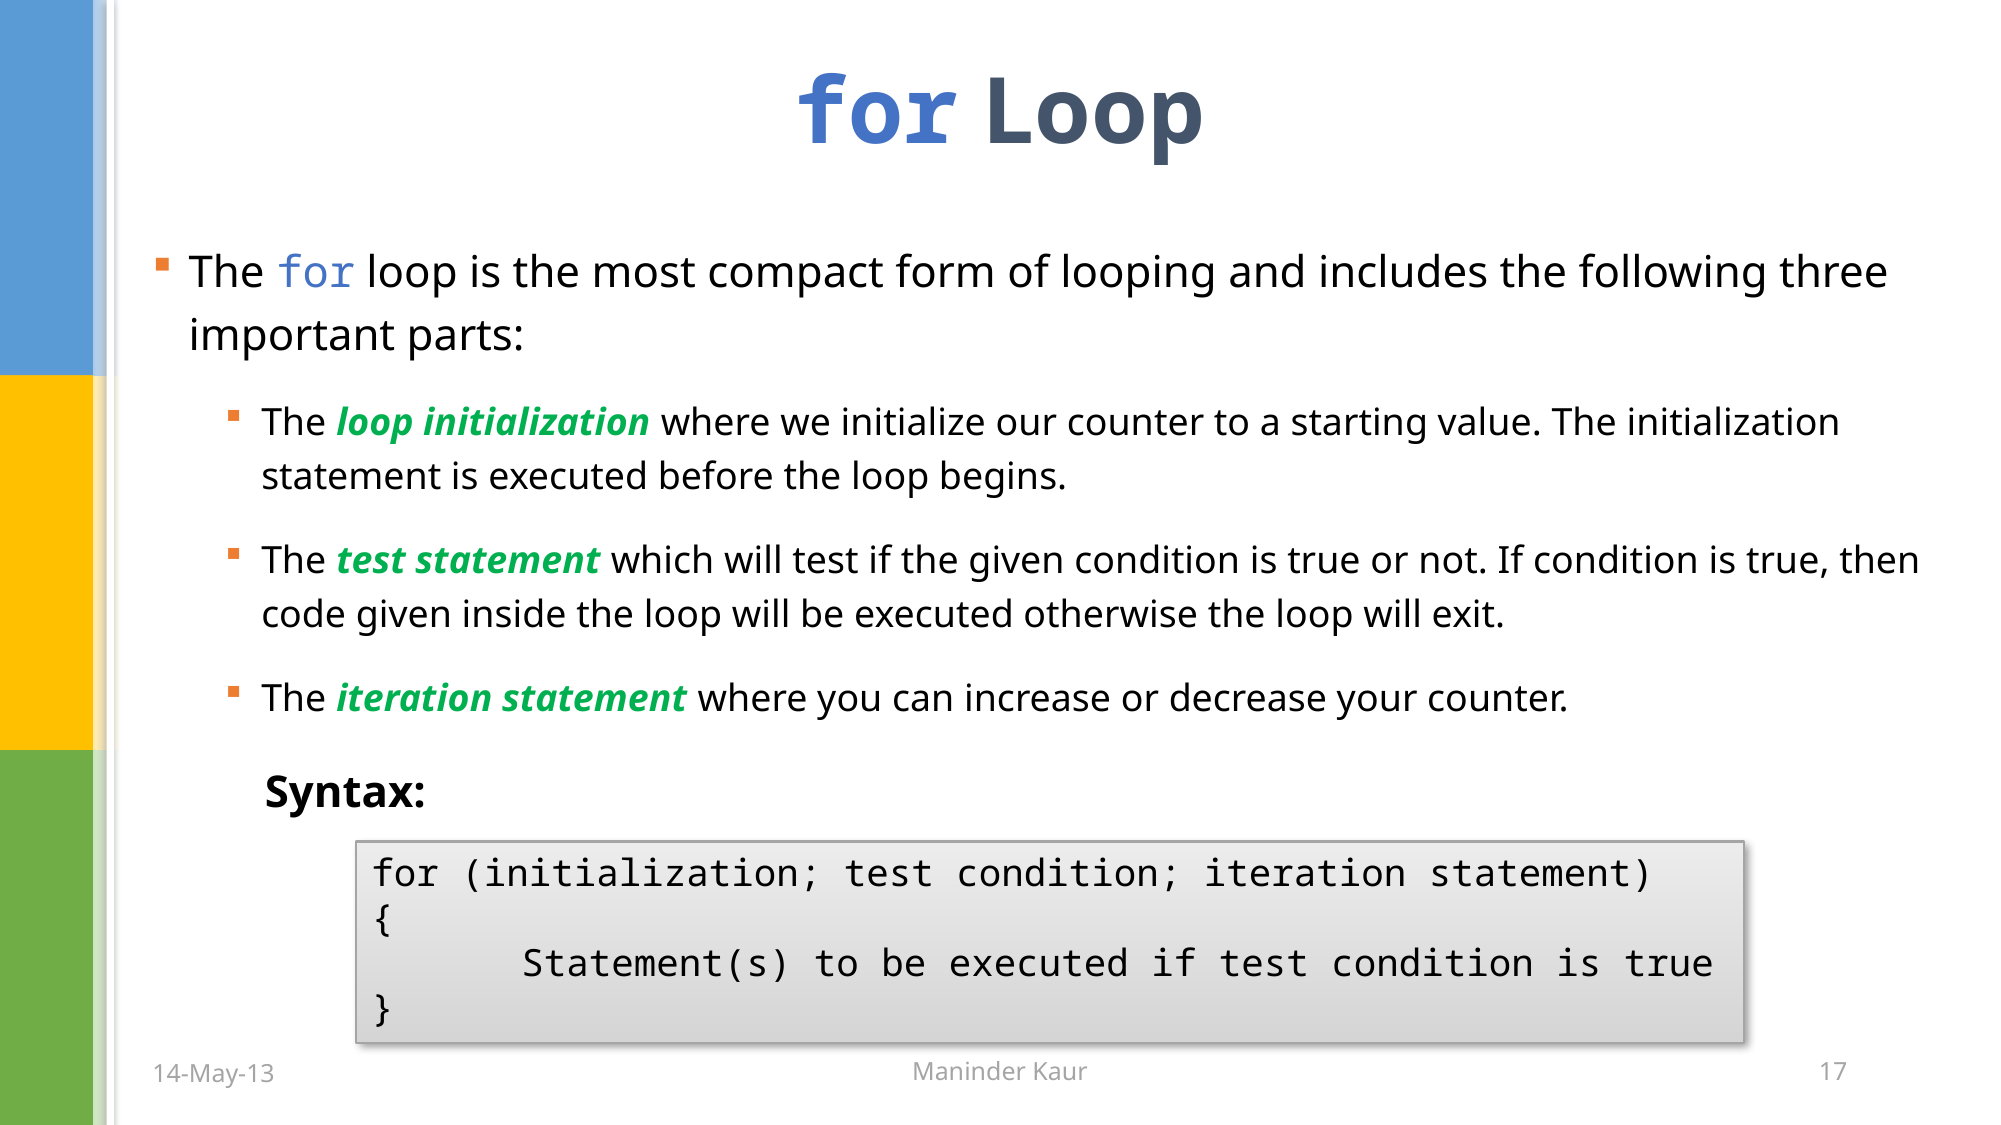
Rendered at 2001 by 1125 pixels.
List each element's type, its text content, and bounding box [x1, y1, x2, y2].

slide_number 14-May-13 [137, 1042, 675, 1103]
title for Loop [137, 25, 1863, 190]
footer Maninder Kaur [762, 1053, 1238, 1103]
slide_number 17 [1325, 1042, 1863, 1103]
list The for loop is the most compact form of looping and includes the following three important parts: The loop initialization where we initialize our counter to a starting value. The initialization statement is executed before the loop begins. The test statement which will test if the given condition is true or not. If condition is true, then code given inside the loop will be executed otherwise the loop will exit. The iteration statement where you can increase or decrease your counter. Syntax: [137, 226, 1953, 825]
text_box for (initialization; test condition; iteration statement) { Statement(s) to be executed if test condition is true } [355, 840, 1745, 1044]
